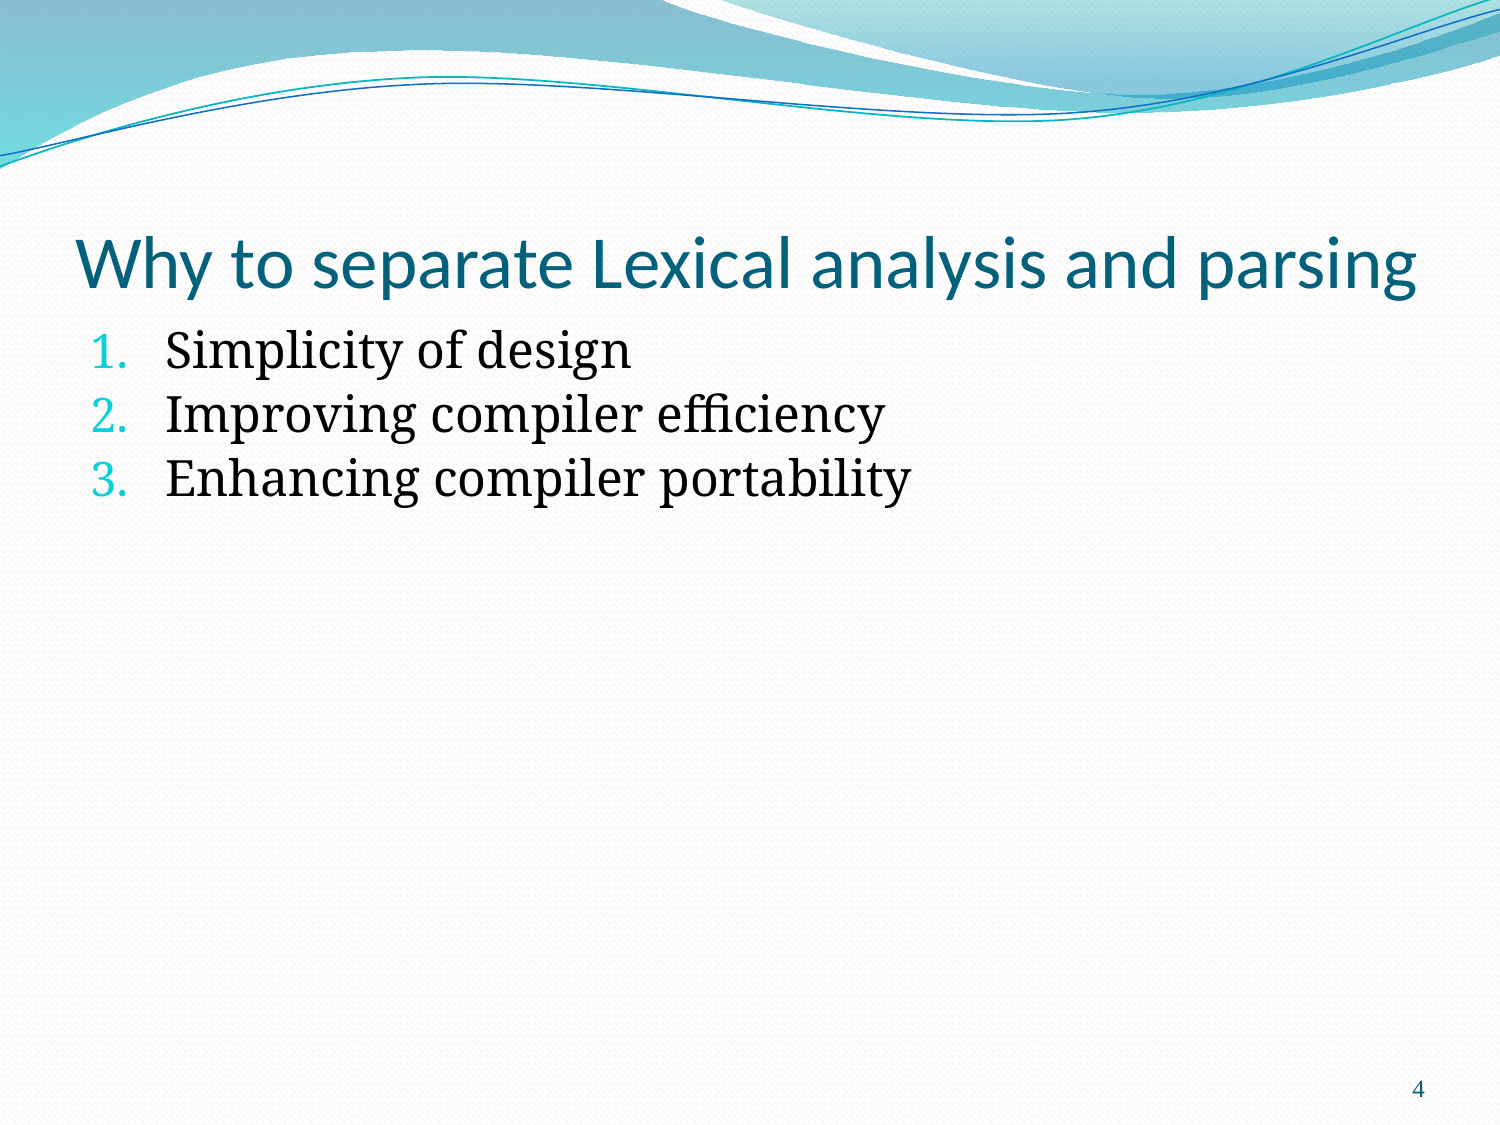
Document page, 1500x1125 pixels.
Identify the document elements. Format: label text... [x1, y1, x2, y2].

title Why to separate Lexical analysis and parsing [75, 115, 1425, 304]
list Simplicity of design Improving compiler efficiency Enhancing compiler portability [75, 317, 1425, 1038]
slide_number 4 [1299, 1042, 1425, 1103]
